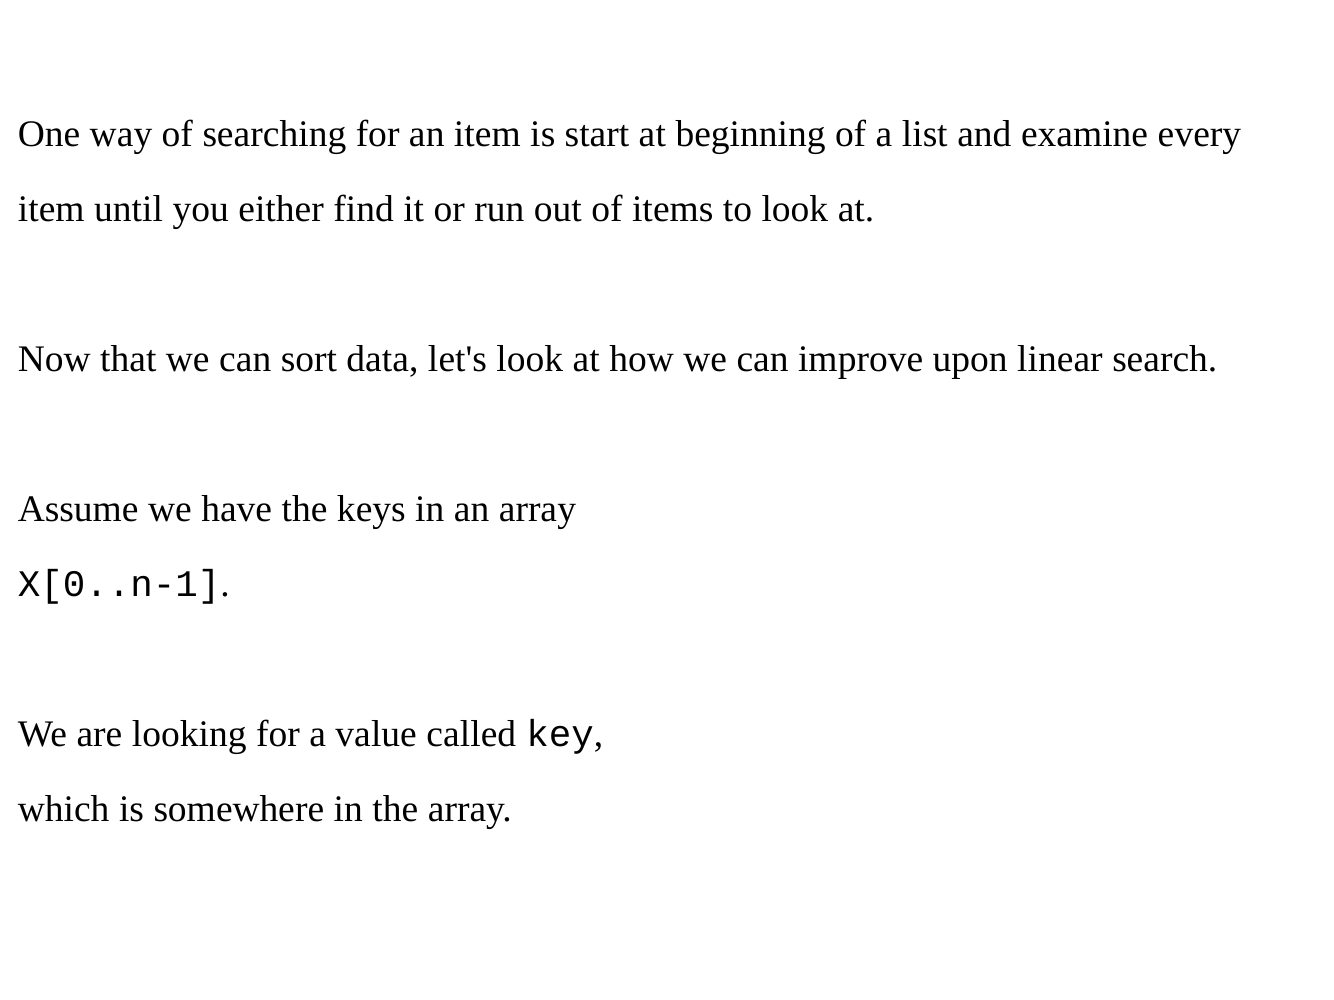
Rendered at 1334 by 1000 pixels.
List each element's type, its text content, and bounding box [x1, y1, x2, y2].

text_box One way of searching for an item is start at beginning of a list and examine every item until you either find it or run out of items to look at. Now that we can sort data, let's look at how we can improve upon linear search. Assume we have the keys in an array X[0..n-1]. We are looking for a value called key, which is somewhere in the array. [14, 76, 1305, 833]
